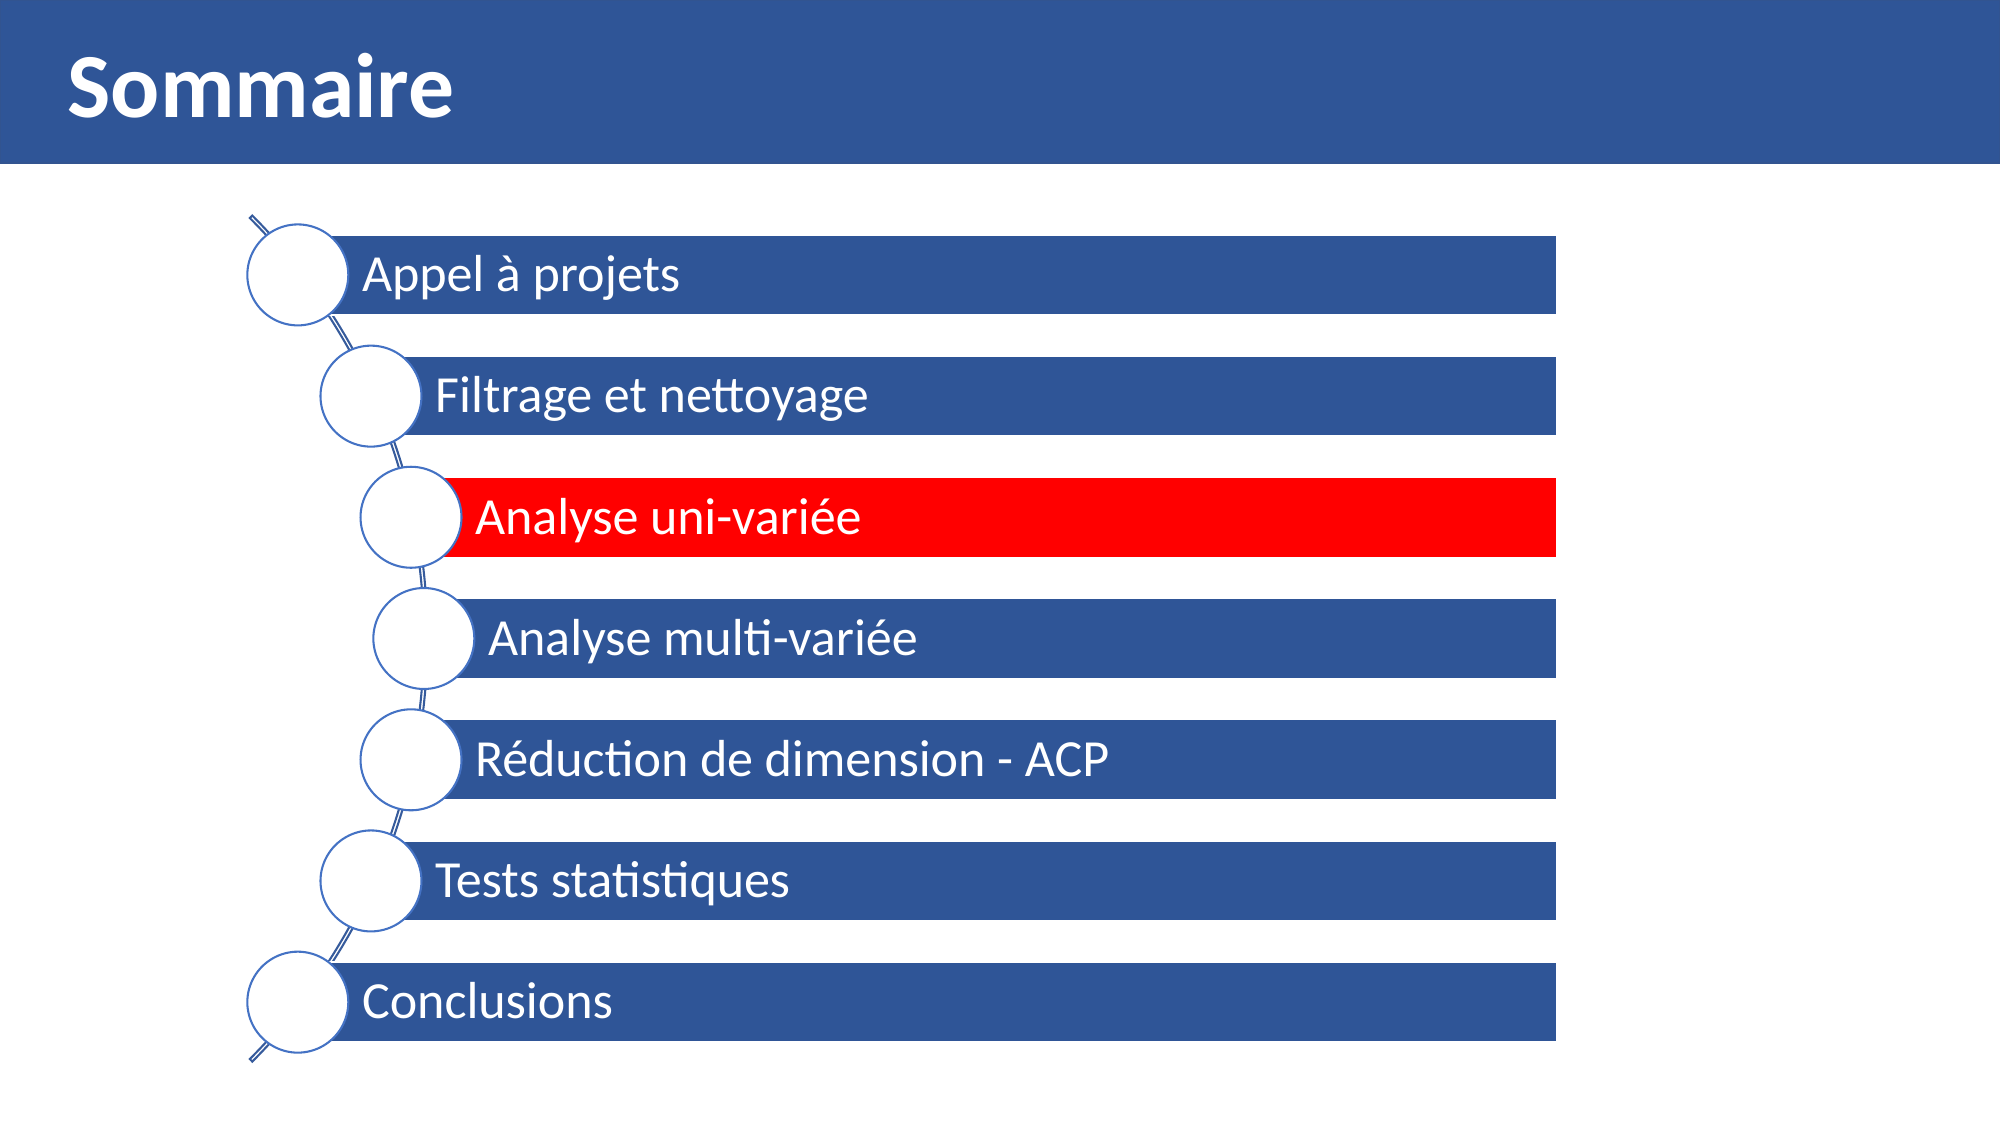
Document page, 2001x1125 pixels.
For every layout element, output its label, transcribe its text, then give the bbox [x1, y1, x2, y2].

text_box Sommaire [52, 18, 818, 144]
text_box [0, 0, 2000, 164]
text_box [235, 194, 1569, 1083]
